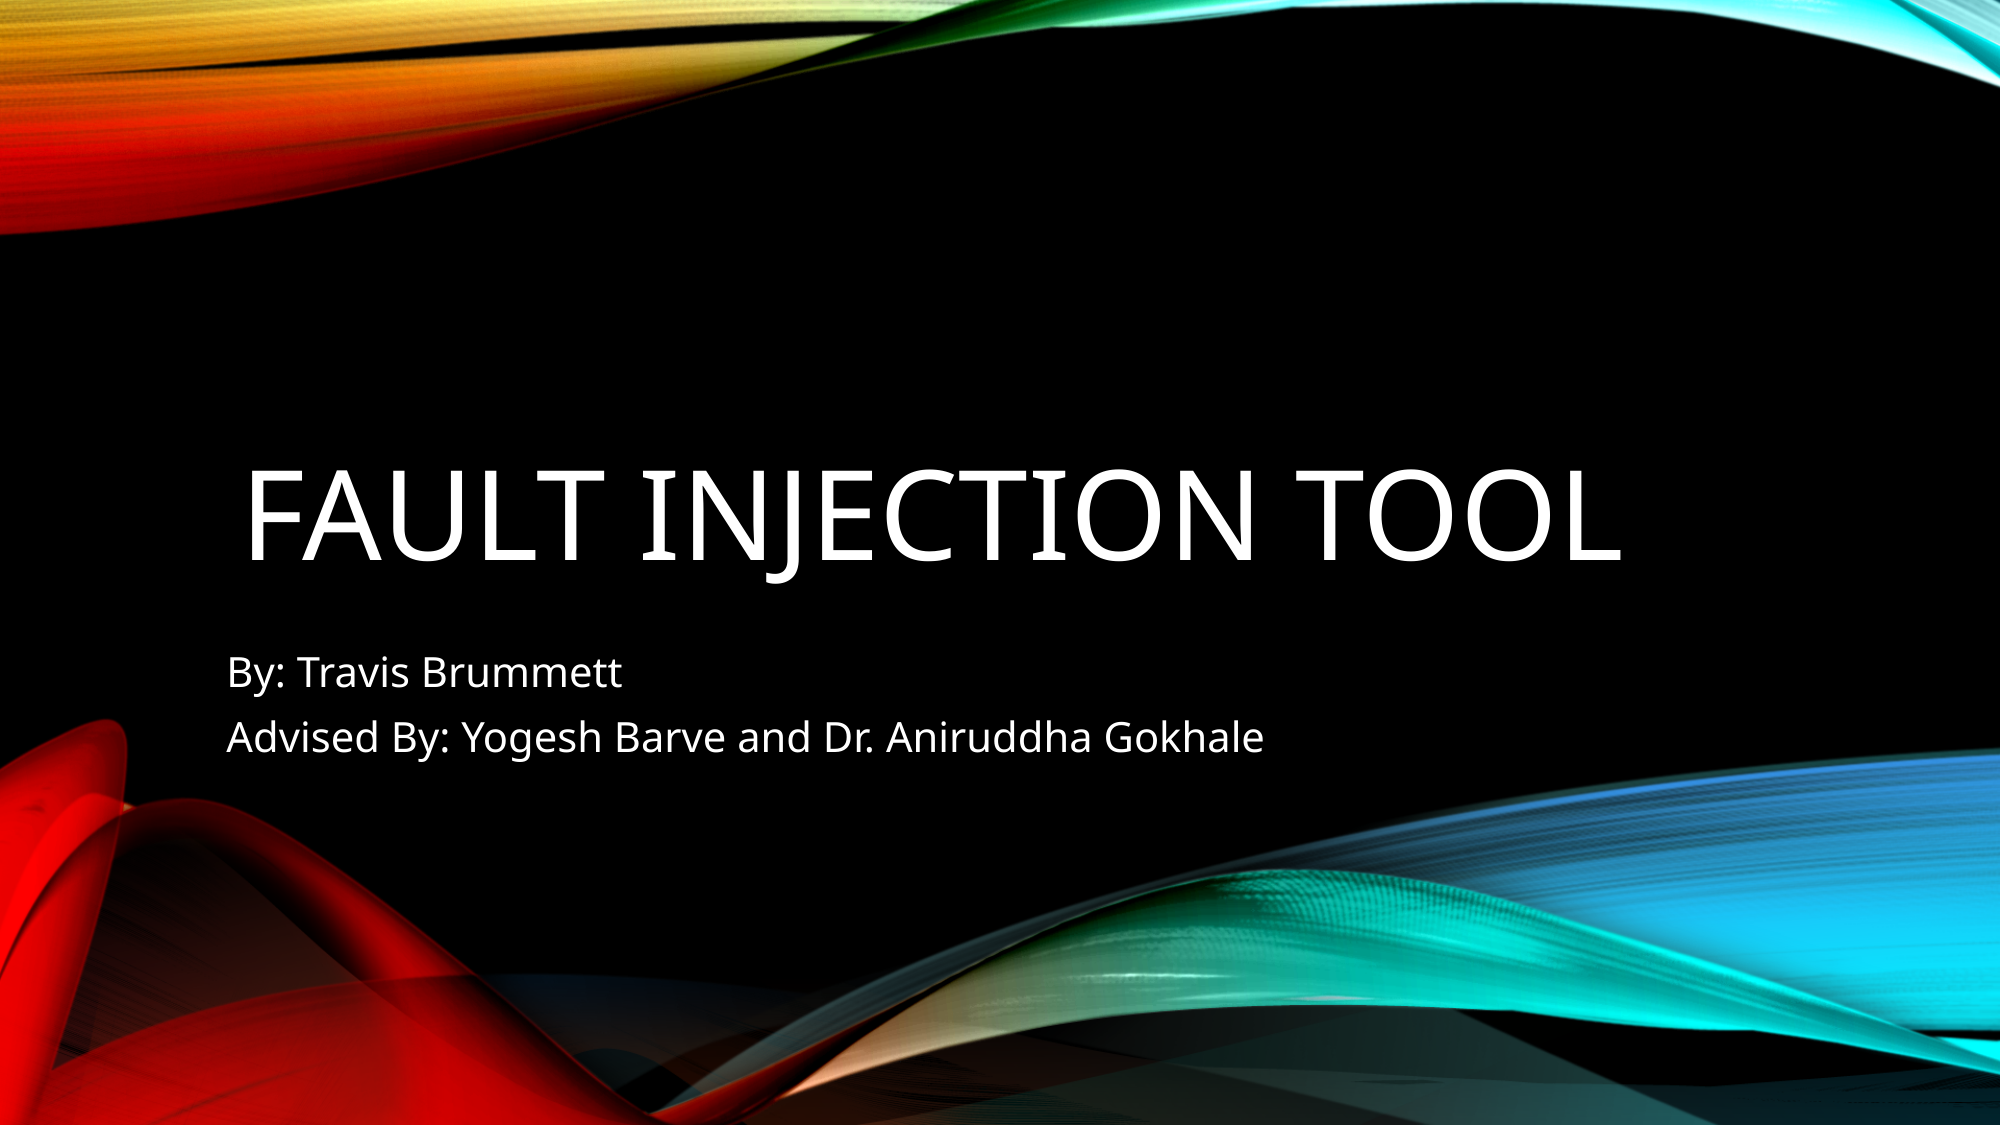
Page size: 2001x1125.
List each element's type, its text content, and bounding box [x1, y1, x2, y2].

title Fault Injection tool [225, 295, 1775, 596]
subtitle By: Travis Brummett Advised By: Yogesh Barve and Dr. Aniruddha Gokhale [211, 643, 1762, 936]
picture [0, 0, 2000, 237]
picture [0, 717, 2000, 1125]
